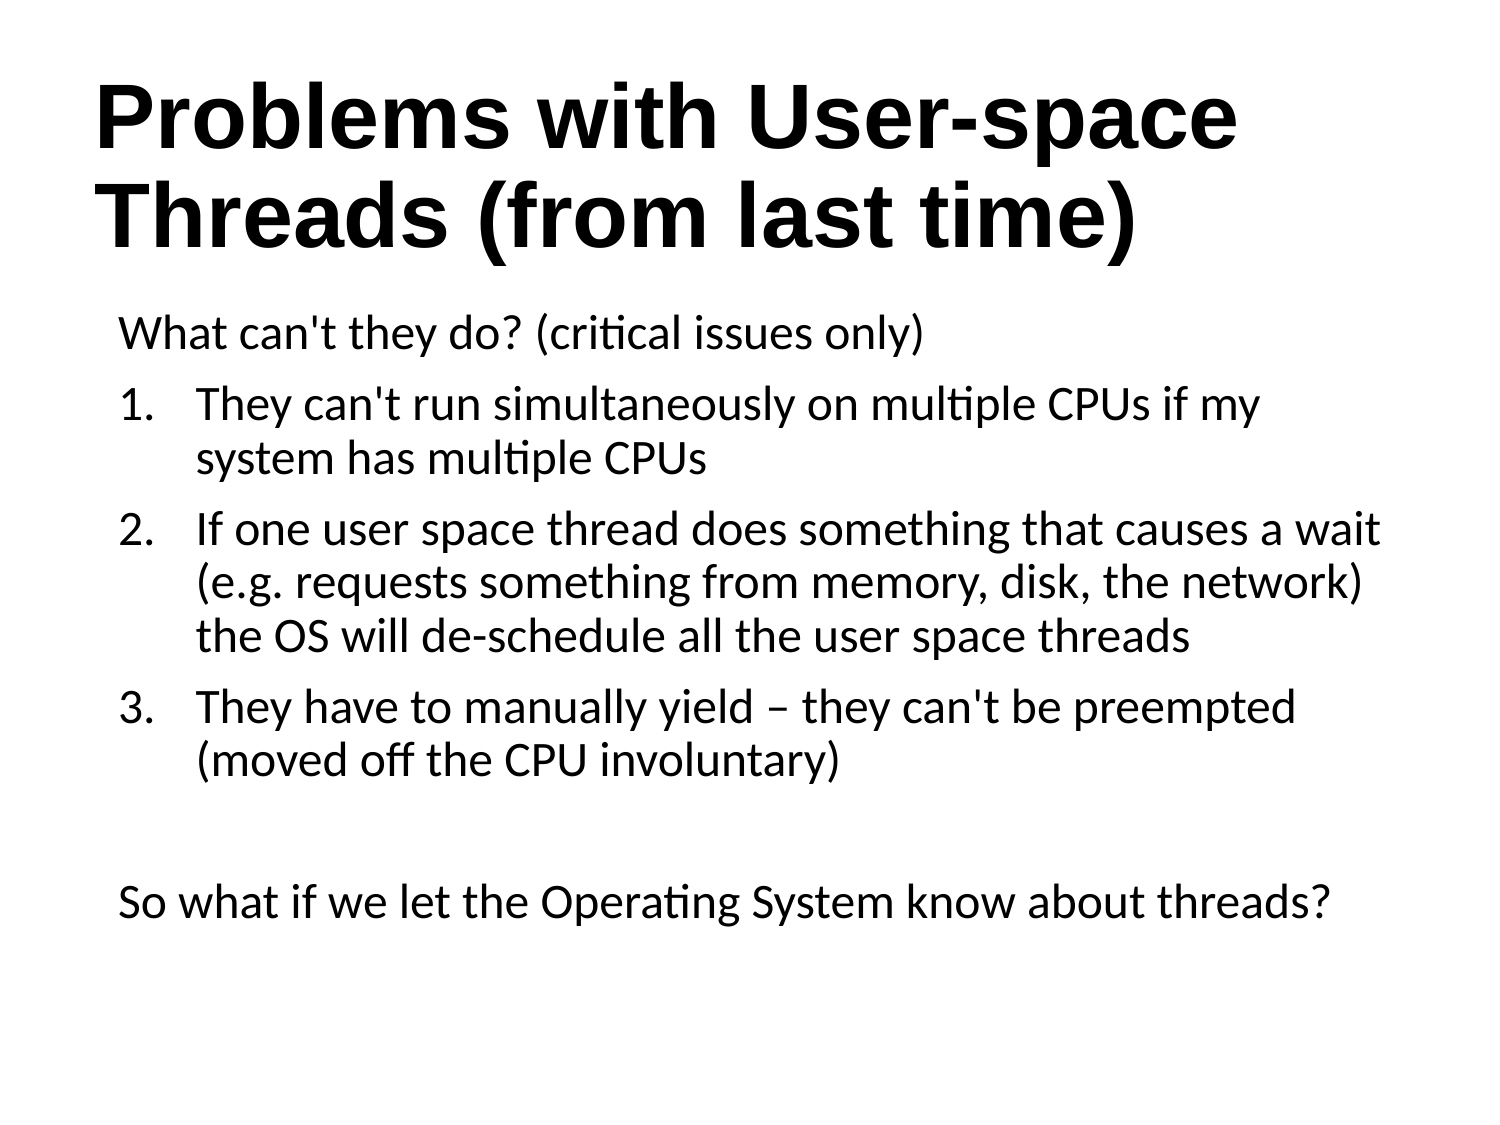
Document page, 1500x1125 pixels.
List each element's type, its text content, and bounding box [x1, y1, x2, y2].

list What can't they do? (critical issues only) They can't run simultaneously on multiple CPUs if my system has multiple CPUs If one user space thread does something that causes a wait (e.g. requests something from memory, disk, the network) the OS will de-schedule all the user space threads They have to manually yield – they can't be preempted (moved off the CPU involuntary) So what if we let the Operating System know about threads? [103, 299, 1397, 1014]
title Problems with User-space Threads (from last time) [79, 59, 1441, 278]
